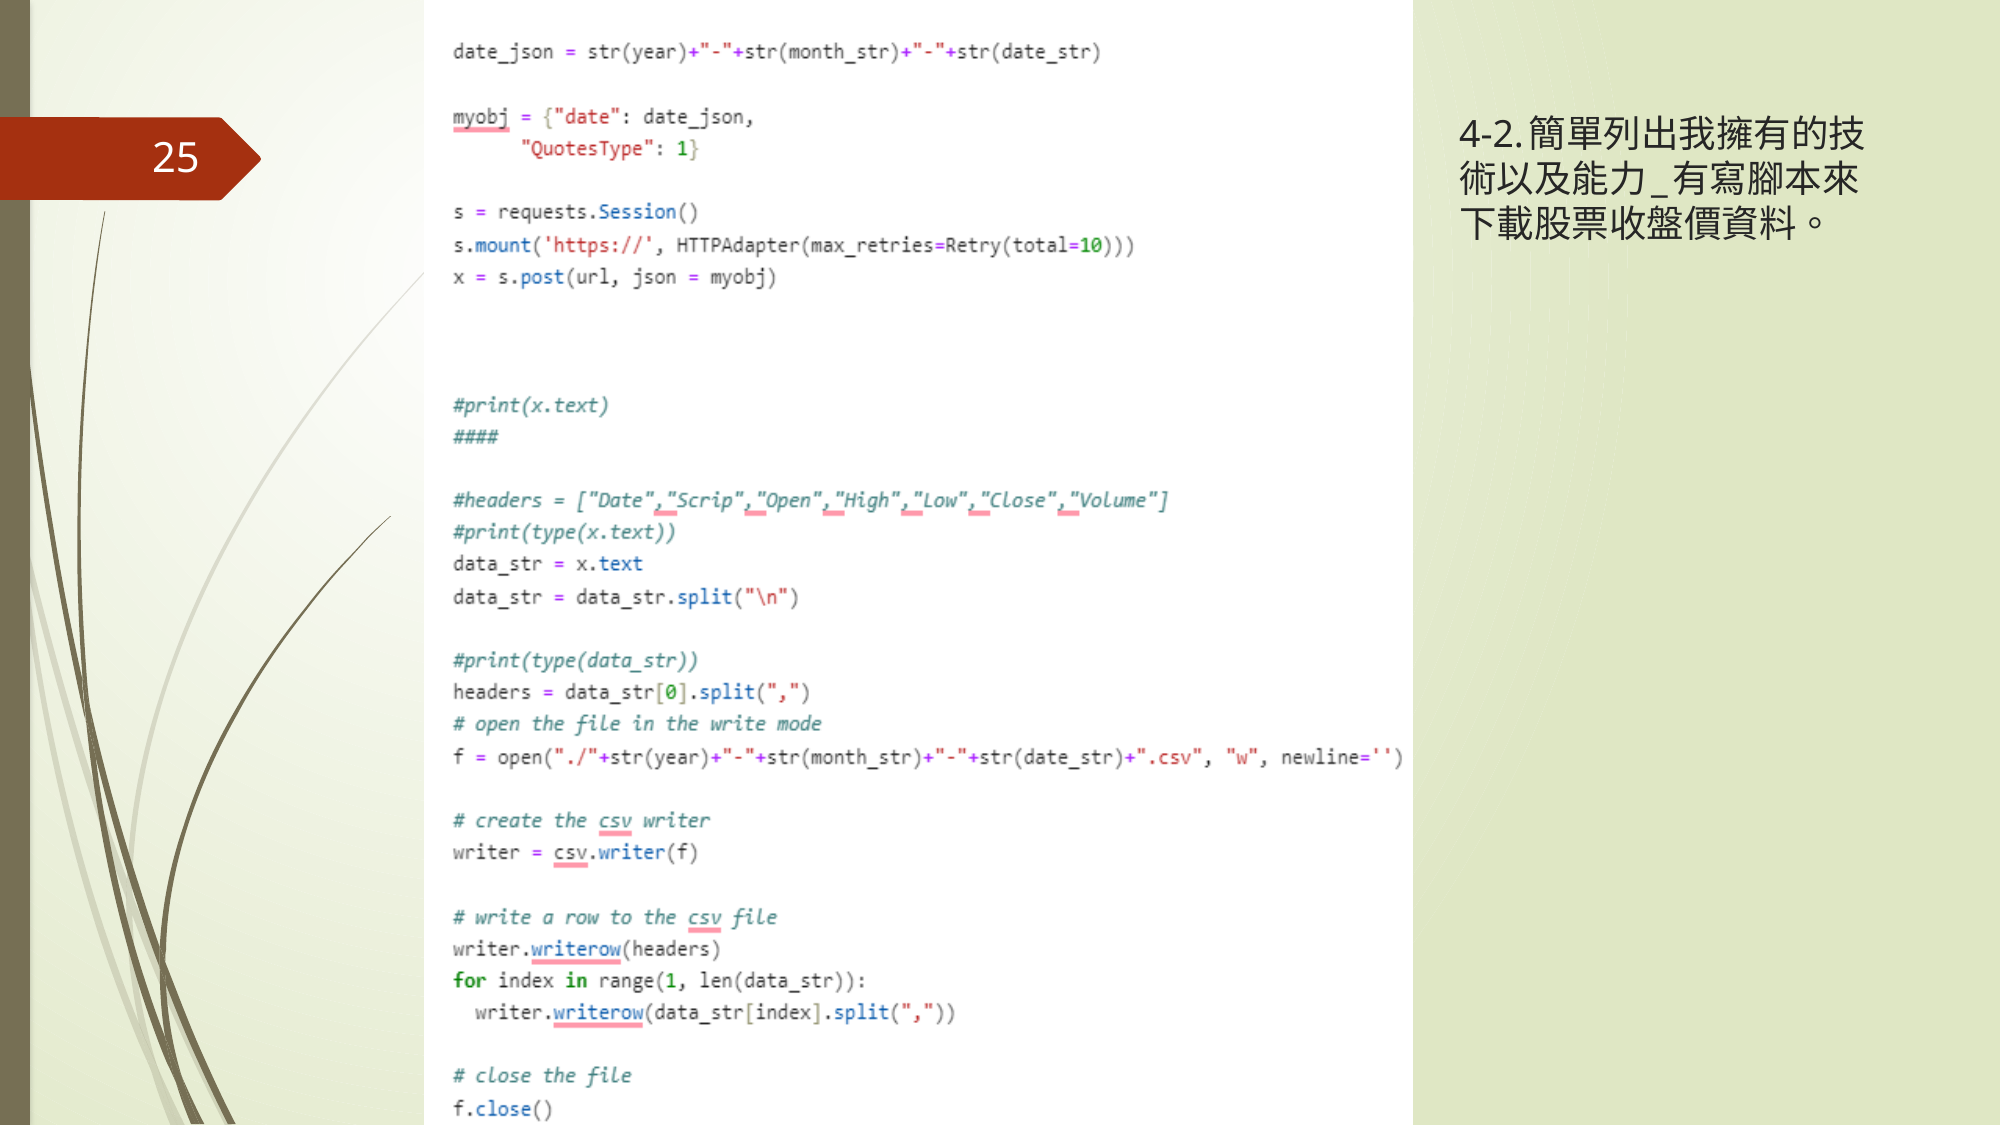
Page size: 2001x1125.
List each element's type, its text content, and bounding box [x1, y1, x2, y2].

picture [424, 0, 1413, 1125]
slide_number 25 [87, 129, 216, 190]
title 4-2.簡單列出我擁有的技術以及能力_有寫腳本來下載股票收盤價資料。 [1444, 102, 1888, 313]
